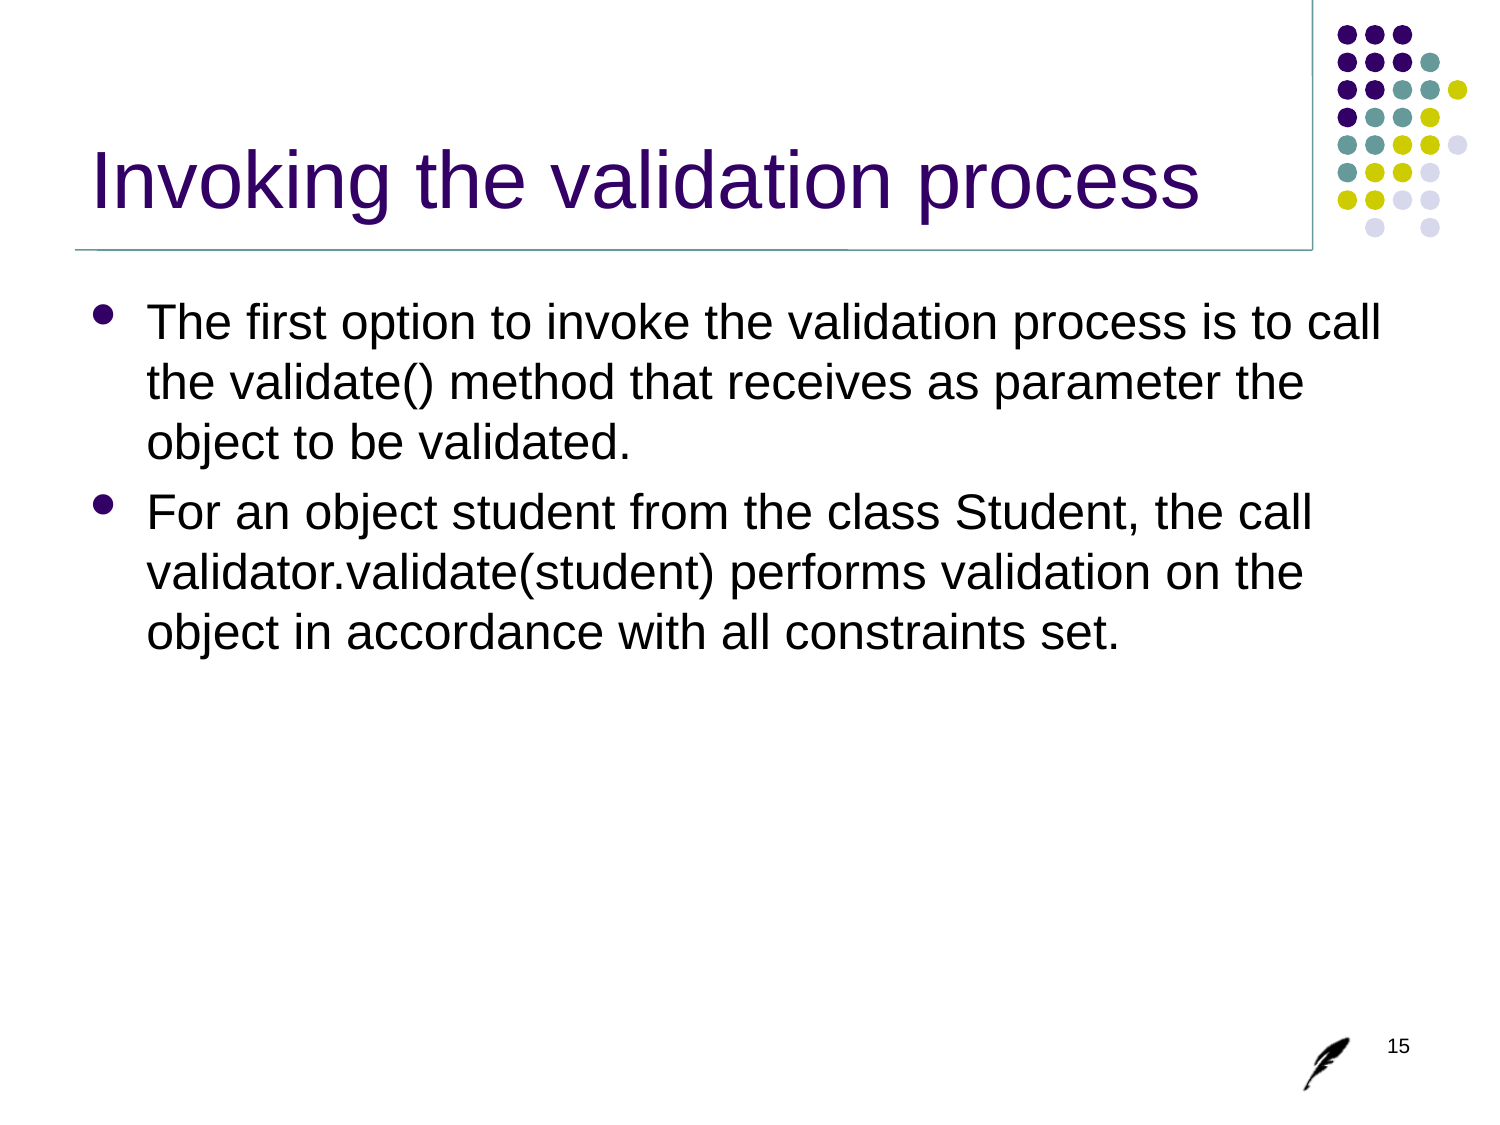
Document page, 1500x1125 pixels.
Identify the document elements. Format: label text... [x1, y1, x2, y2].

slide_number 15 [1074, 1025, 1425, 1100]
list The first option to invoke the validation process is to call the validate() method that receives as parameter the object to be validated. For an object student from the class Student, the call validator.validate(student) performs validation on the object in accordance with all constraints set. [75, 282, 1425, 1006]
title Invoking the validation process [75, 20, 1313, 233]
